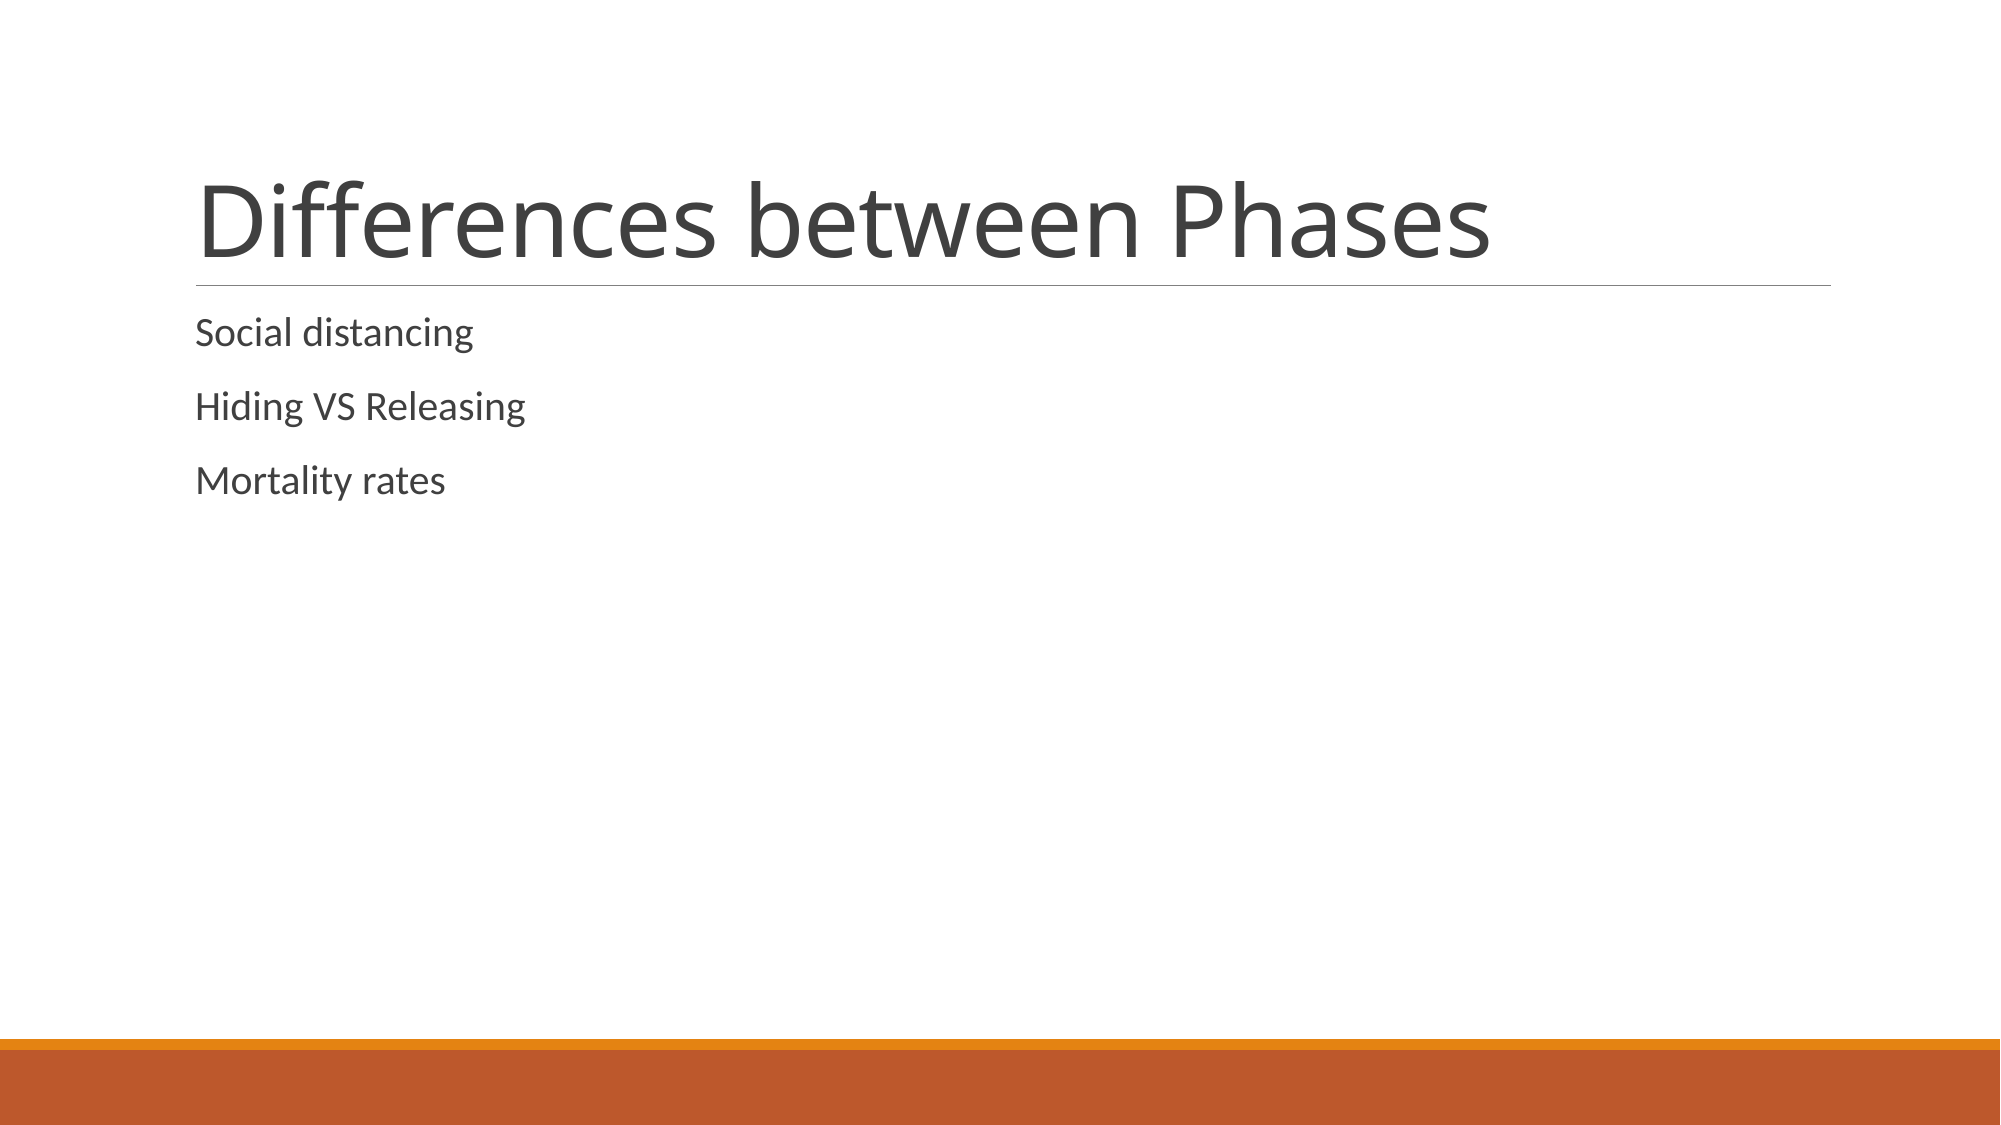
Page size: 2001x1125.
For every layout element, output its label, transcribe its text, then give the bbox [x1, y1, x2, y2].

title Differences between Phases [180, 47, 1830, 285]
list Social distancing Hiding VS Releasing Mortality rates [180, 302, 1830, 963]
